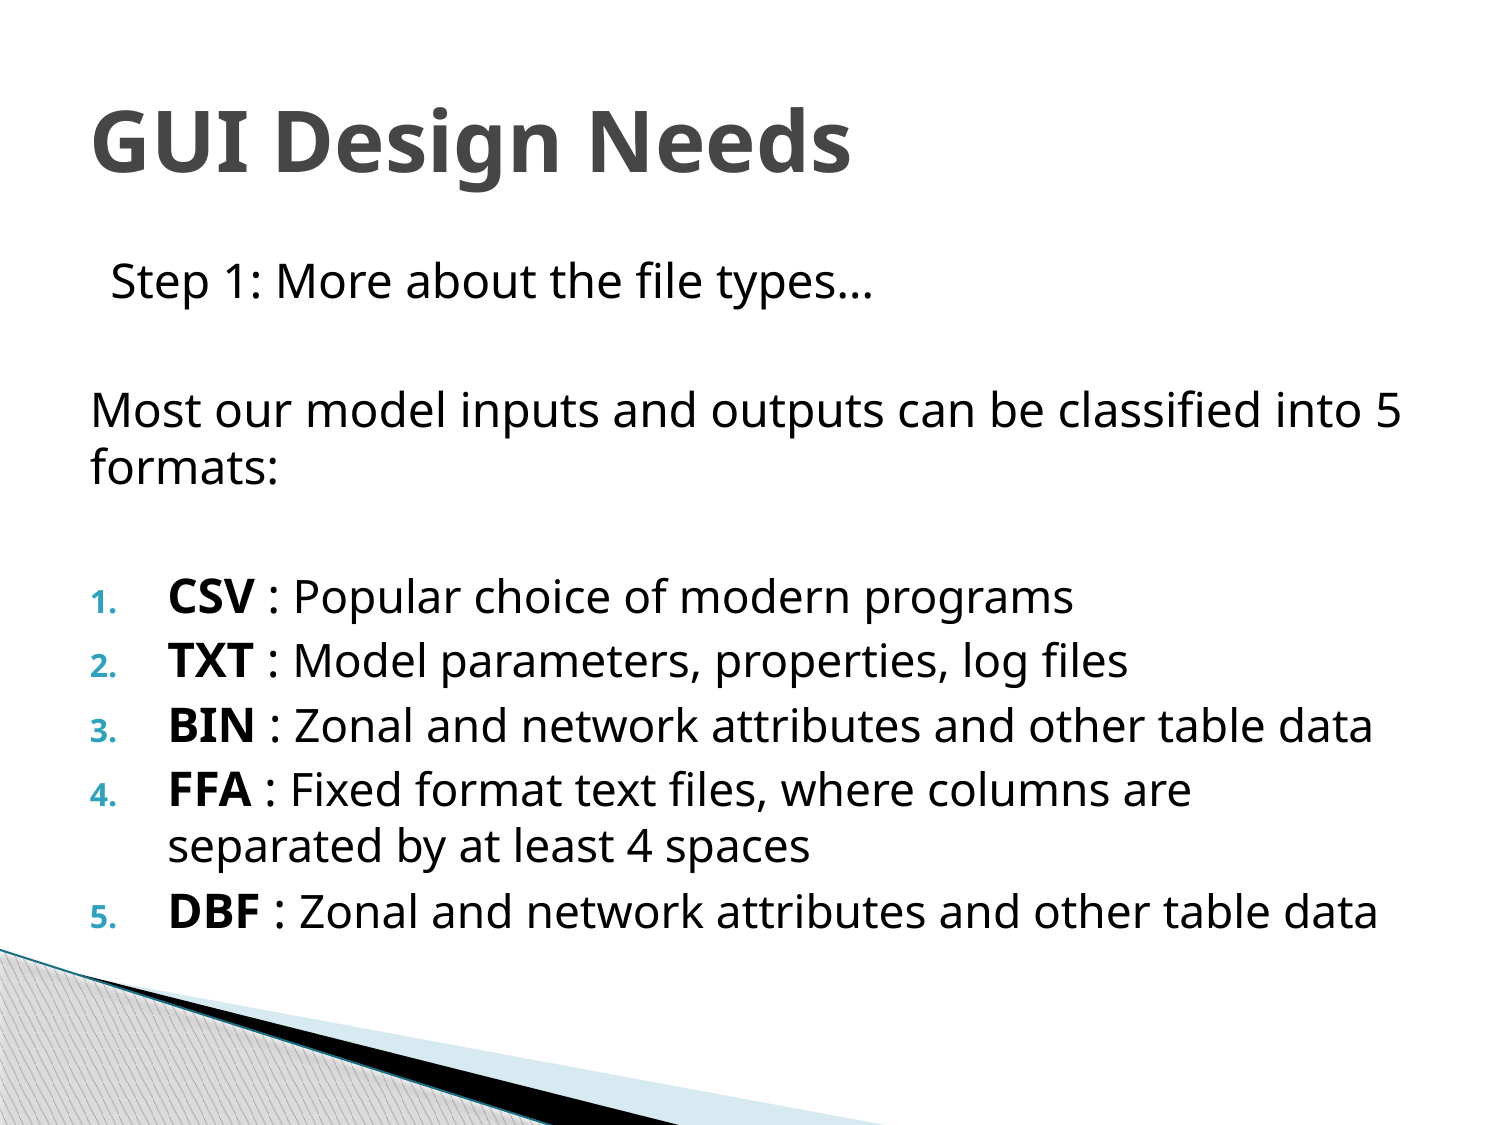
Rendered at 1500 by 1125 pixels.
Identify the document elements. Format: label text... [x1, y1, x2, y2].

title GUI Design Needs [75, 45, 1425, 233]
list Step 1: More about the file types… Most our model inputs and outputs can be classified into 5 formats: CSV : Popular choice of modern programs TXT : Model parameters, properties, log files BIN : Zonal and network attributes and other table data FFA : Fixed format text files, where columns are separated by at least 4 spaces DBF : Zonal and network attributes and other table data [75, 243, 1425, 986]
